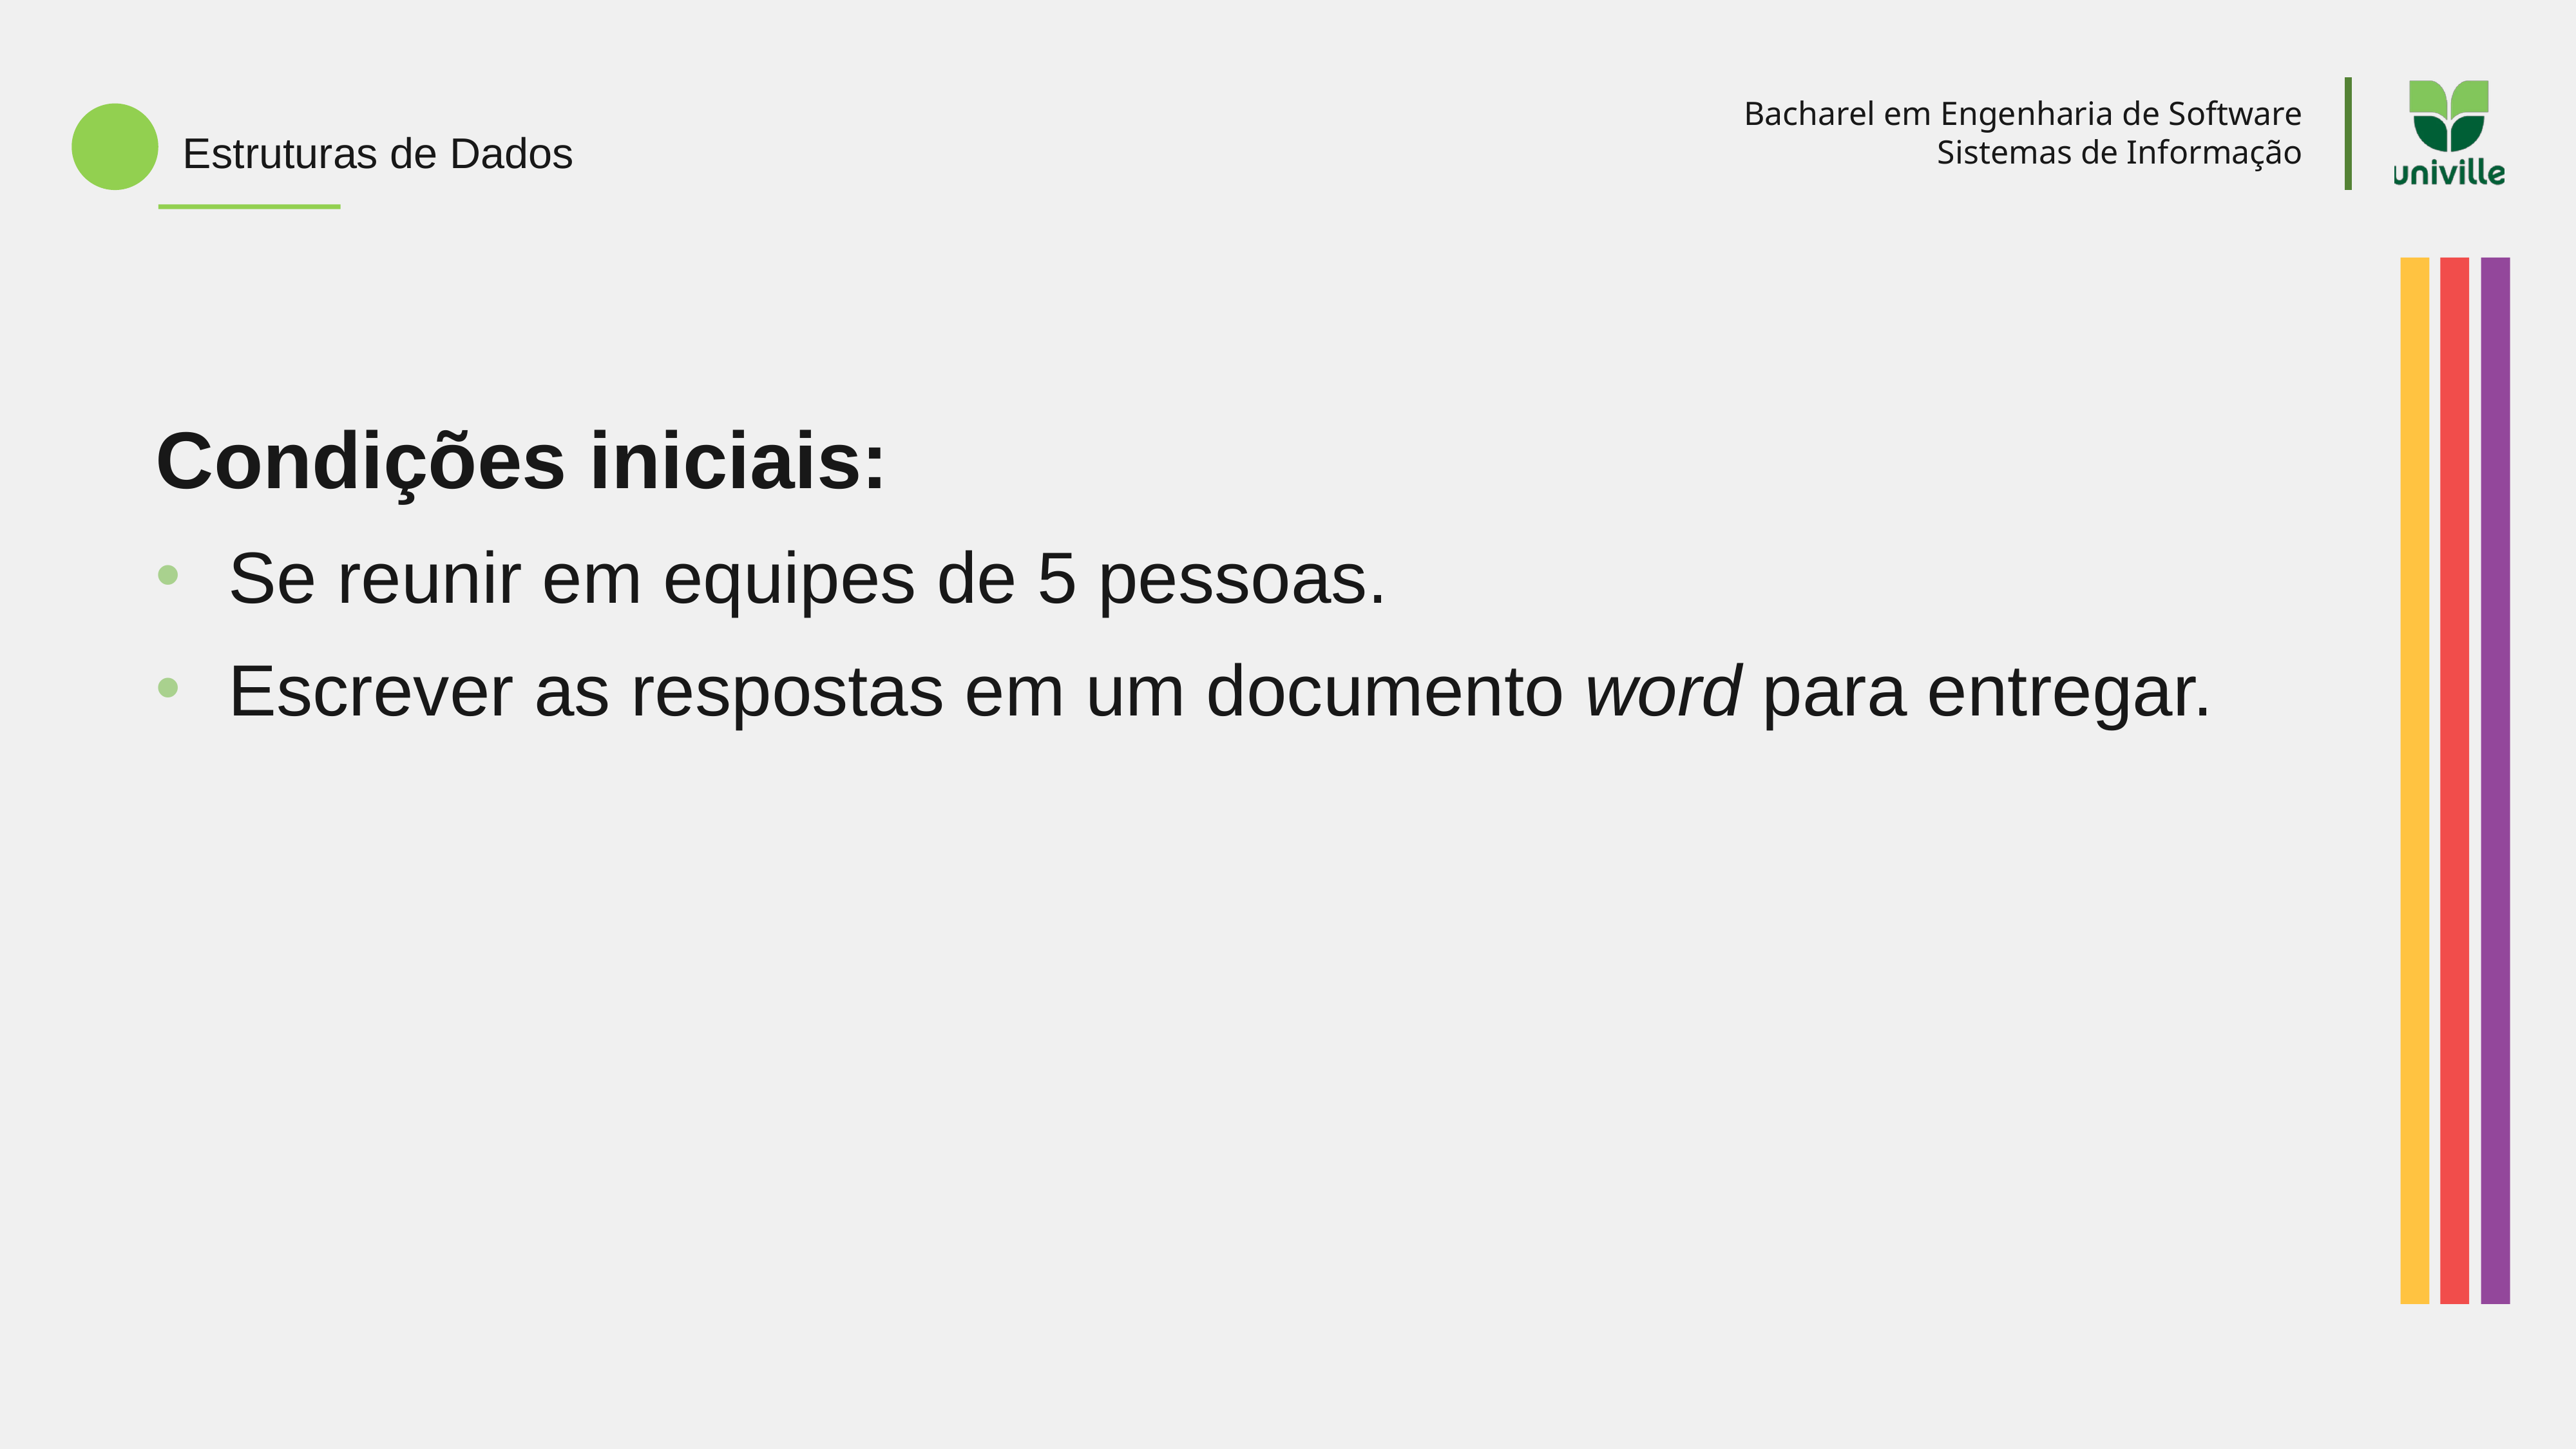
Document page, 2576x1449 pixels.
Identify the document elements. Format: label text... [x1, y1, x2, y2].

text_box Condições iniciais: Se reunir em equipes de 5 pessoas. Escrever as respostas em um documento word para entregar. [146, 374, 2275, 849]
text_box Bacharel em Engenharia de Software Sistemas de Informação [1734, 88, 2313, 176]
text_box [158, 204, 341, 209]
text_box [2400, 257, 2510, 1305]
text_box Estruturas de Dados [173, 120, 1724, 182]
picture [2394, 77, 2504, 188]
text_box [72, 103, 158, 191]
